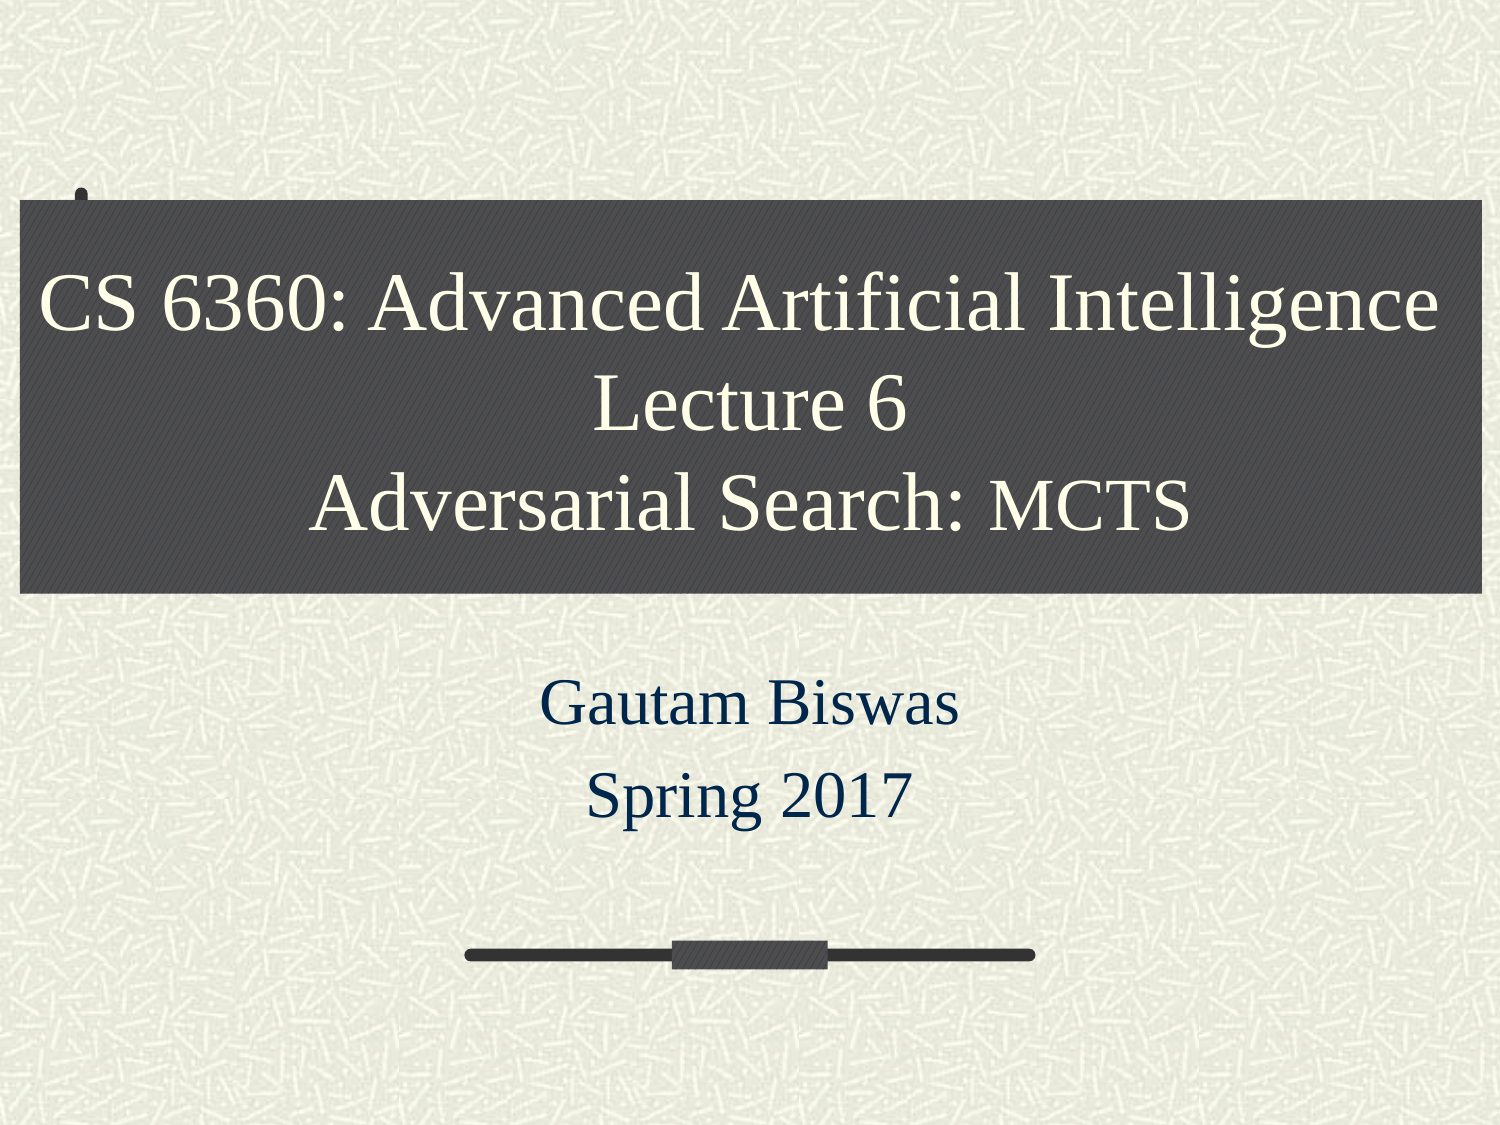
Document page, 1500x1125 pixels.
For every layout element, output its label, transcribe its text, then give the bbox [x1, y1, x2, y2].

subtitle Gautam Biswas Spring 2017 [224, 649, 1276, 863]
title CS 6360: Advanced Artificial Intelligence Lecture 6 Adversarial Search: MCTS [19, 199, 1483, 595]
picture [0, 0, 1500, 1125]
